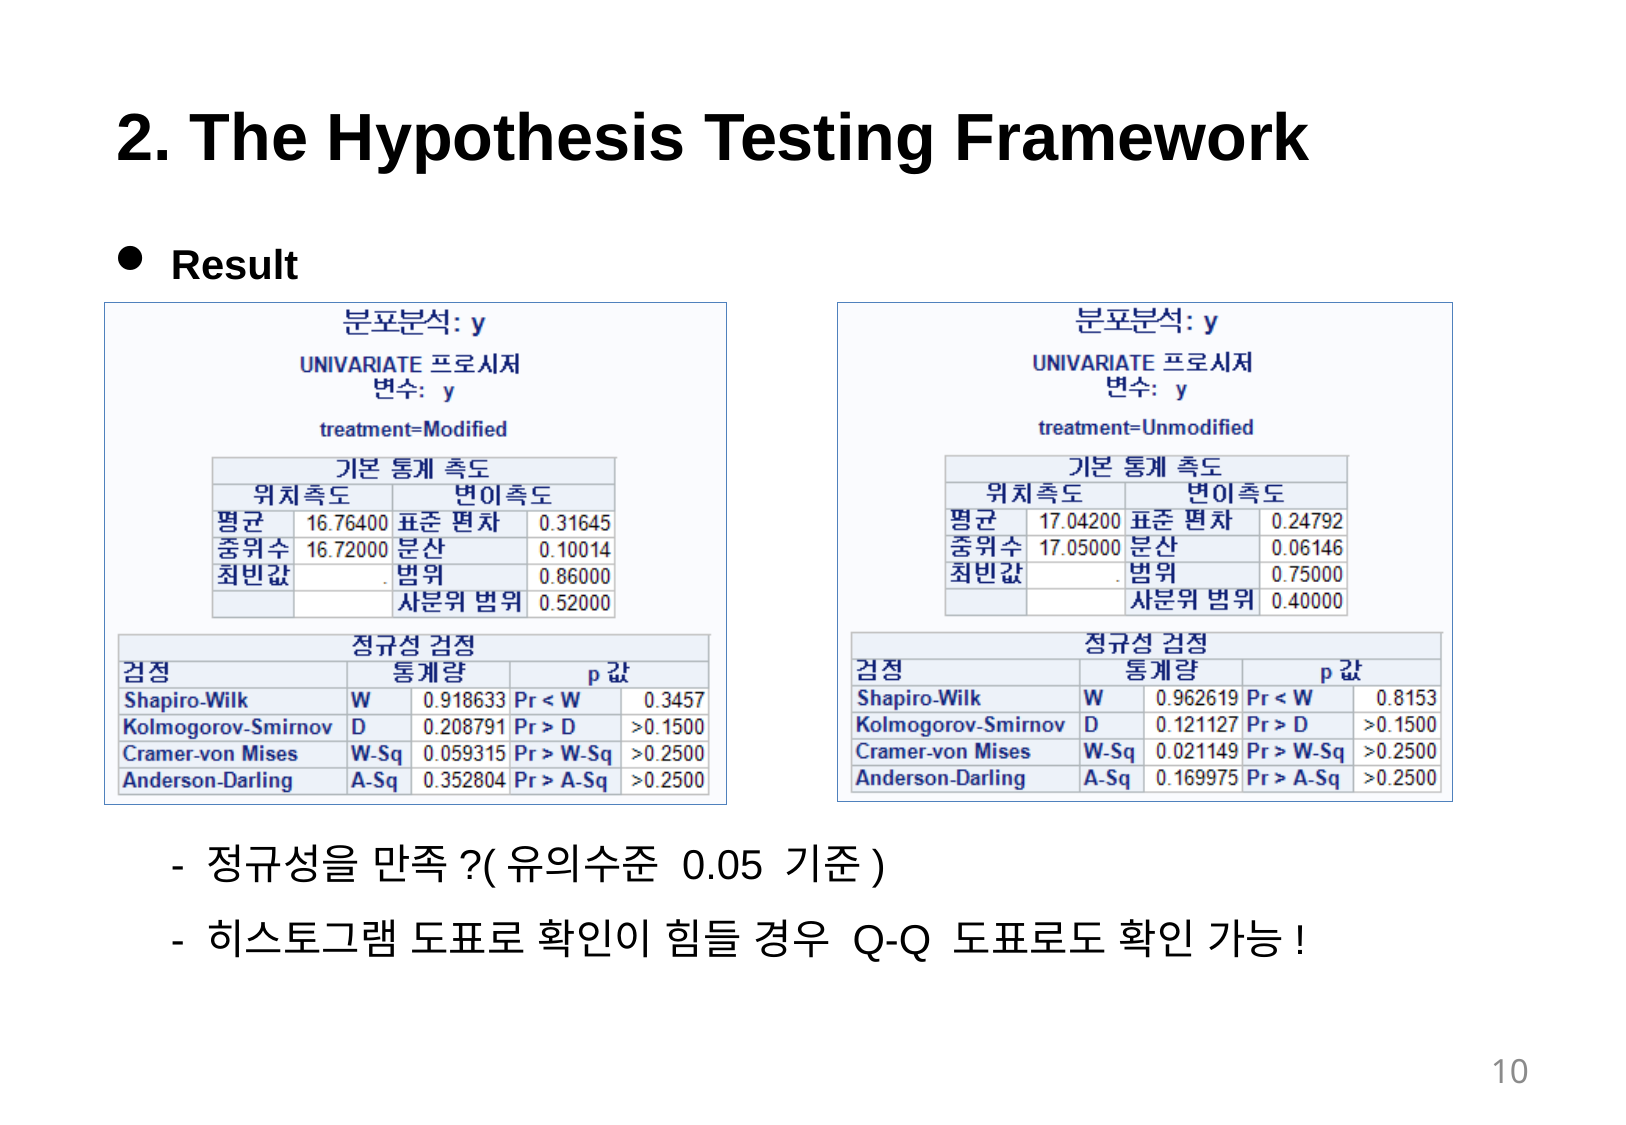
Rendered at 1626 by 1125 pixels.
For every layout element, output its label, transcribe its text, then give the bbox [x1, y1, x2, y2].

picture [104, 302, 727, 805]
slide_number 10 [1164, 1042, 1544, 1103]
picture [837, 302, 1454, 802]
text_box 2. The Hypothesis Testing Framework [101, 86, 1548, 182]
text_box Result - 정규성을 만족?(유의수준 0.05 기준) - 히스토그램 도표로 확인이 힘들 경우 Q-Q 도표로도 확인 가능! [99, 205, 1625, 971]
